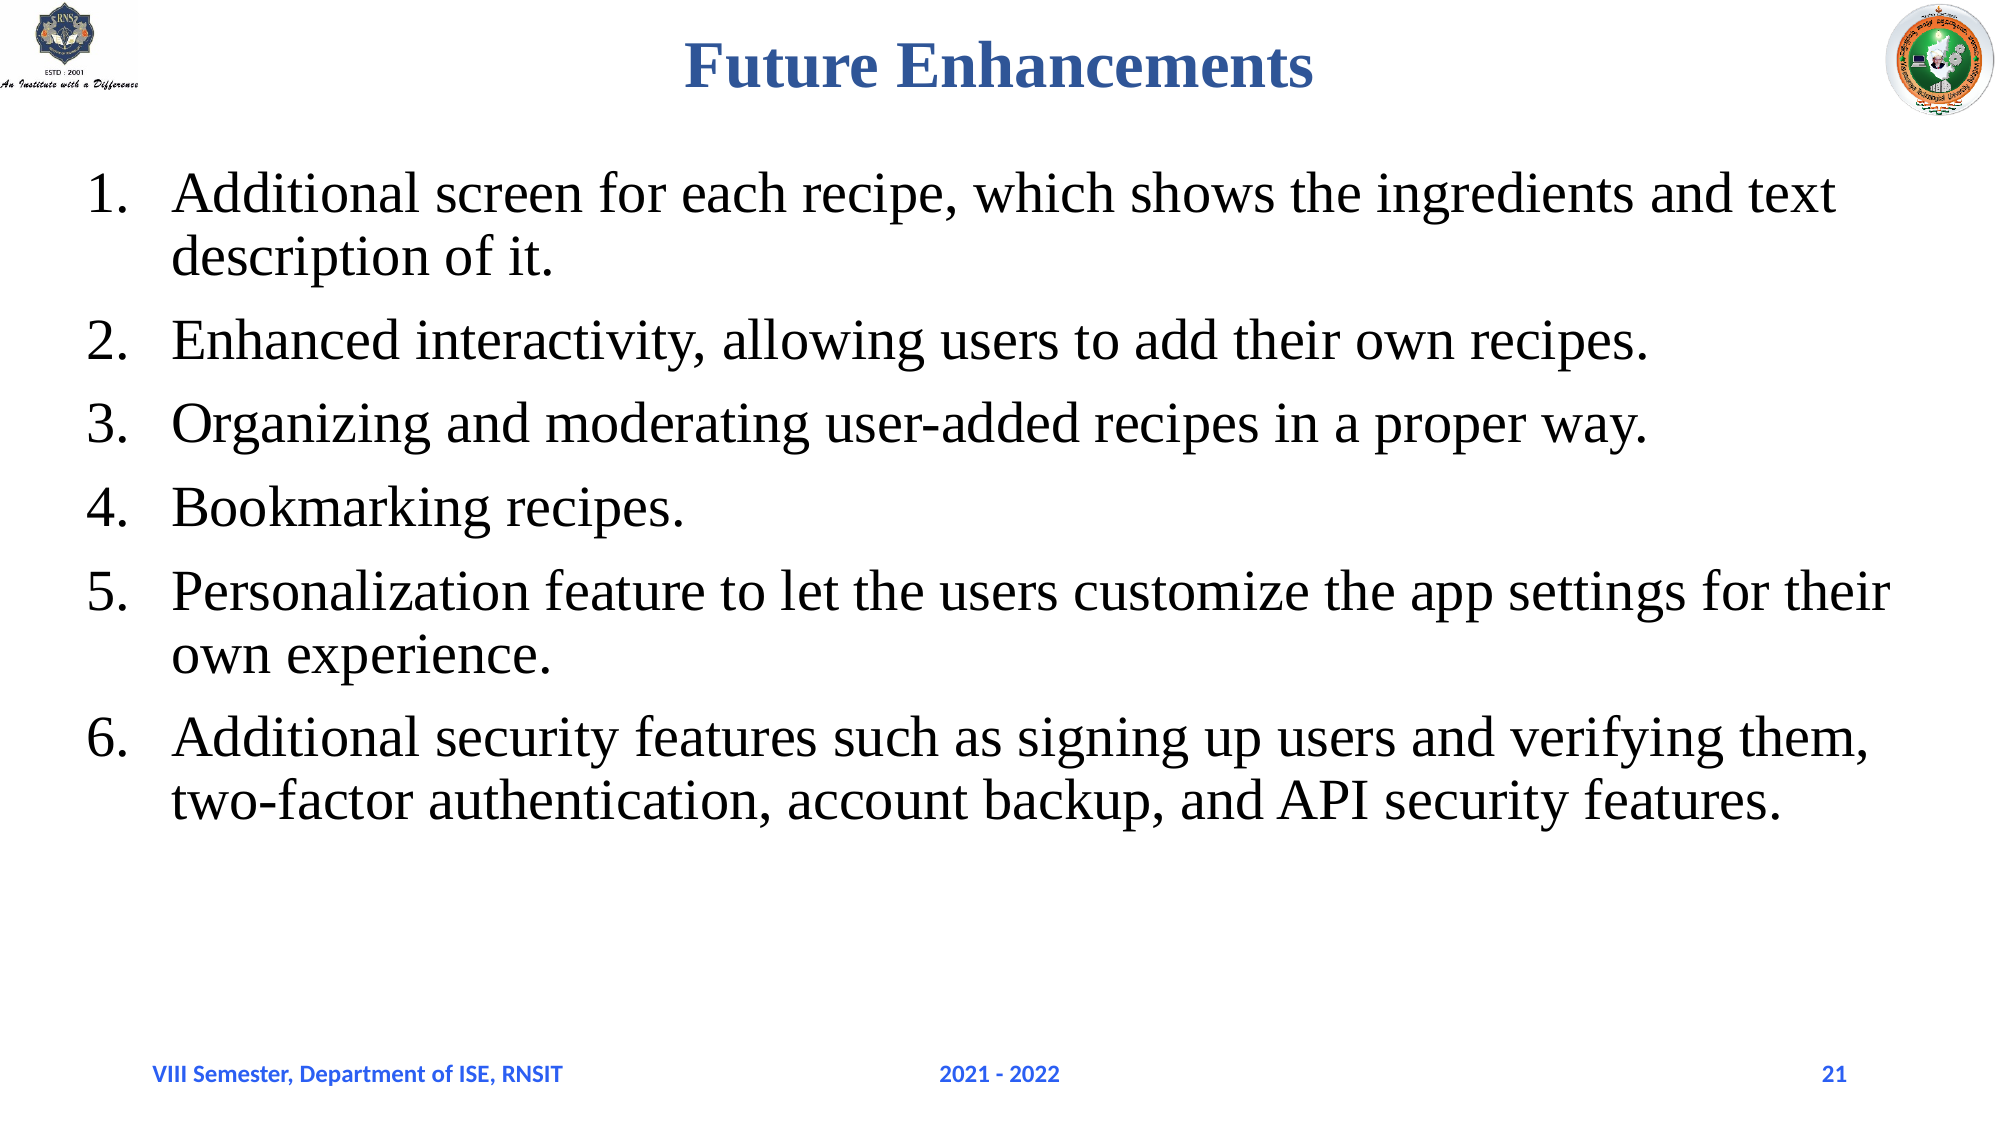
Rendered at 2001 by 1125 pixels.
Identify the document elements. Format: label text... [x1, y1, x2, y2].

list Additional screen for each recipe, which shows the ingredients and text description of it. Enhanced interactivity, allowing users to add their own recipes. Organizing and moderating user-added recipes in a proper way. Bookmarking recipes. Personalization feature to let the users customize the app settings for their own experience. Additional security features such as signing up users and verifying them, two-factor authentication, account backup, and API security features. [71, 154, 1929, 1024]
slide_number 21 [1412, 1042, 1863, 1103]
picture [0, 0, 138, 90]
picture [1882, 2, 1997, 117]
footer 2021 - 2022 [662, 1042, 1338, 1103]
slide_number VIII Semester, Department of ISE, RNSIT [137, 1042, 662, 1103]
title Future Enhancements [387, 22, 1613, 140]
